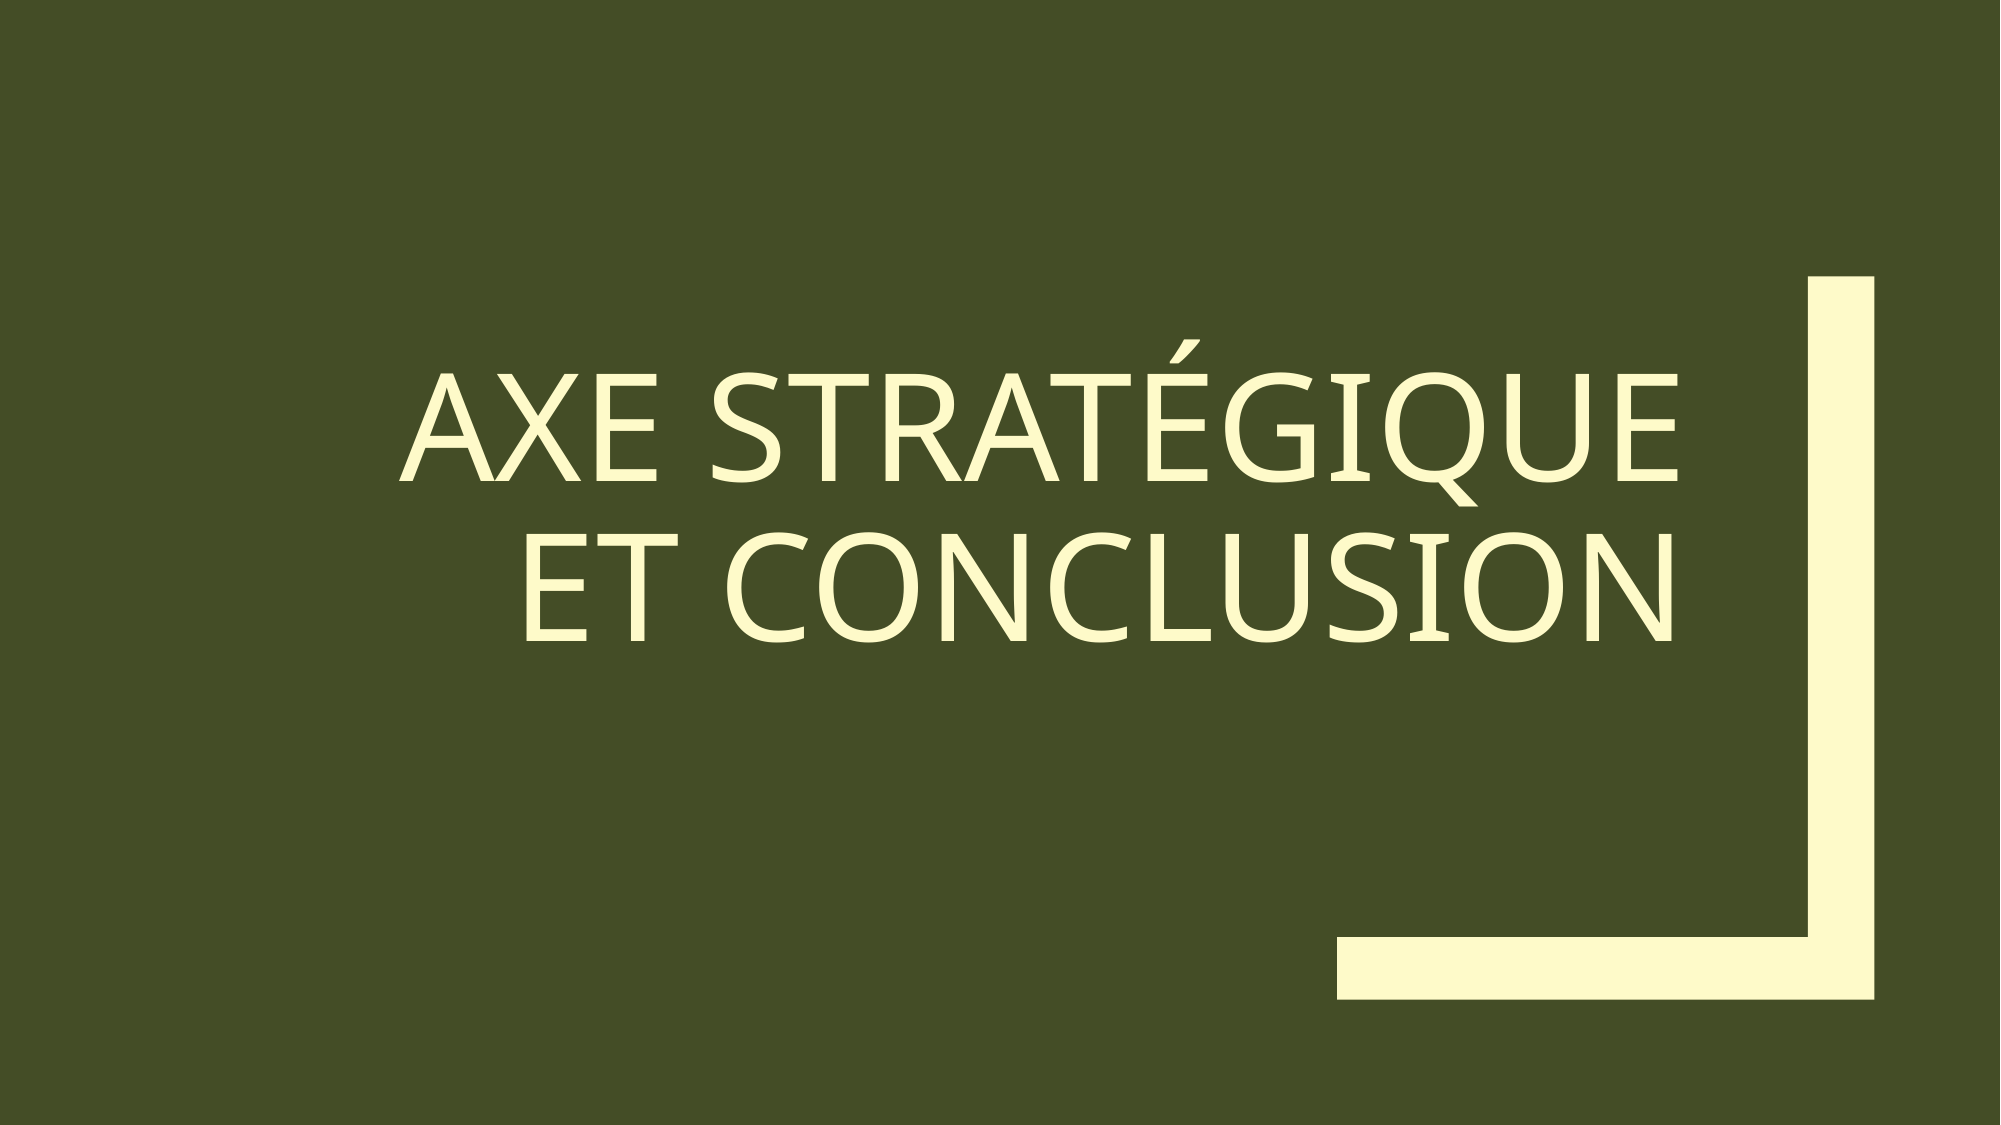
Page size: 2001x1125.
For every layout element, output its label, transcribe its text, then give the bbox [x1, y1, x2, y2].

title Axe stratégique ET CONCLUSION [125, 213, 1703, 682]
